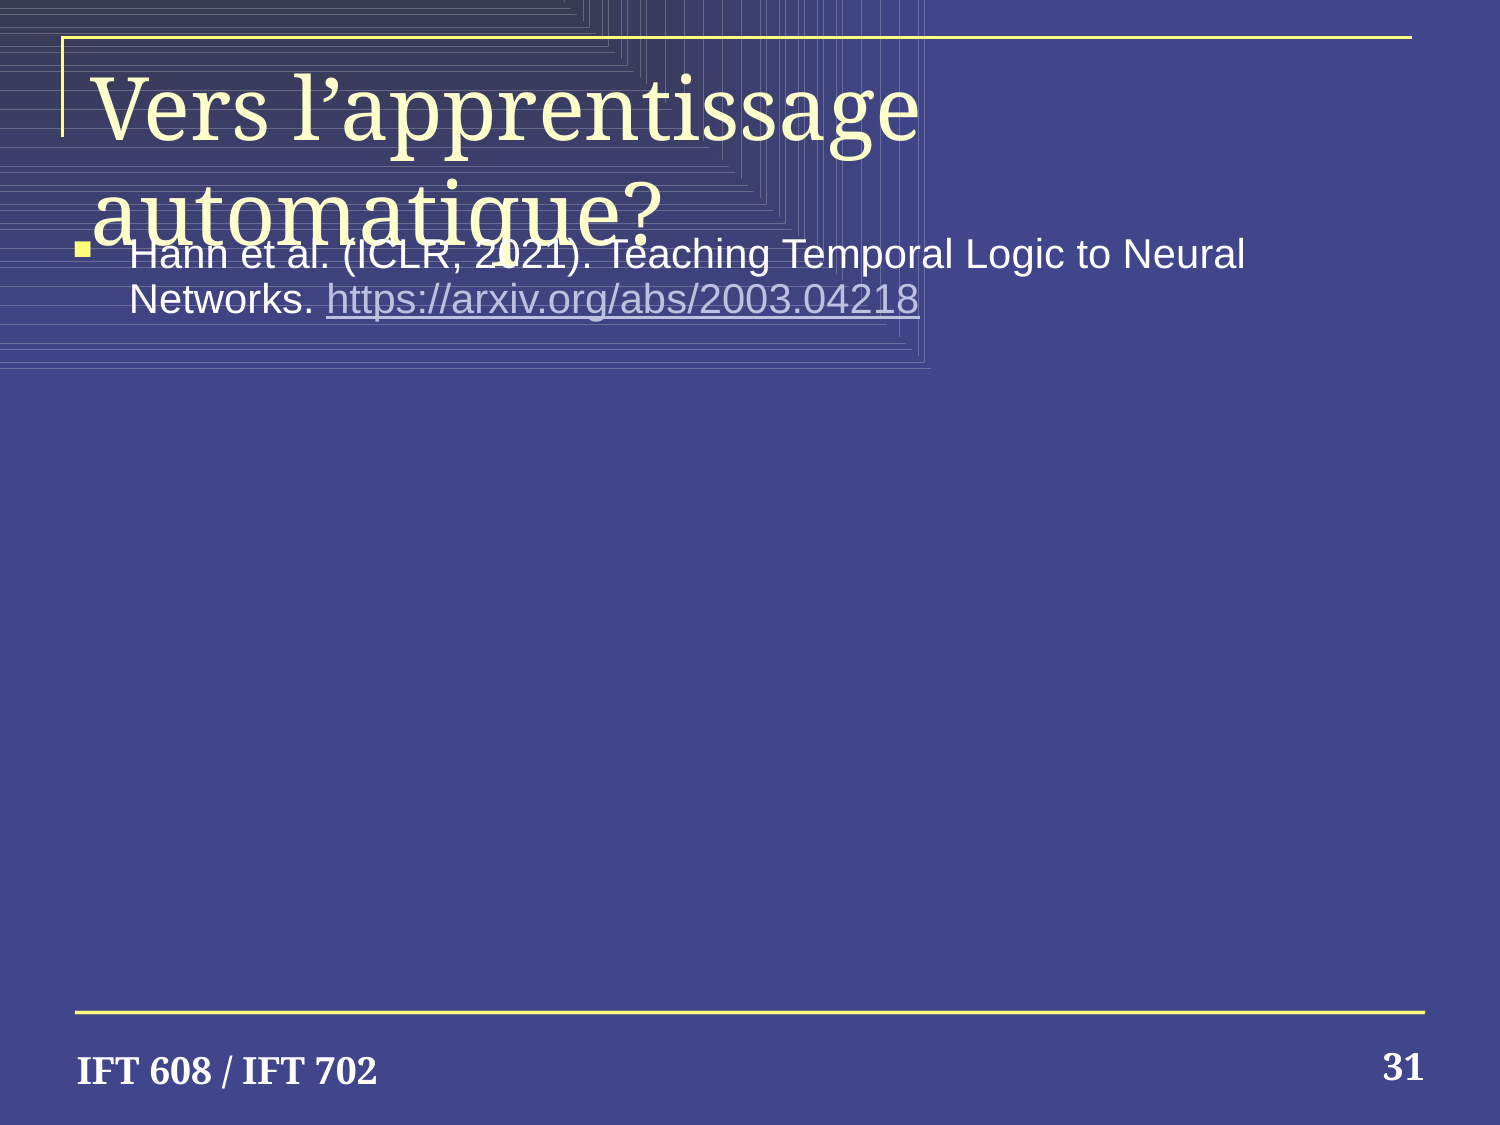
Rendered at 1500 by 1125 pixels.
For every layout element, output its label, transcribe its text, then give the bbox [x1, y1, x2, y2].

title Vers l’apprentissage automatique? [75, 45, 1425, 225]
list Hann et al. (ICLR, 2021). Teaching Temporal Logic to Neural Networks. https://arxiv.org/abs/2003.04218 [57, 225, 1452, 992]
